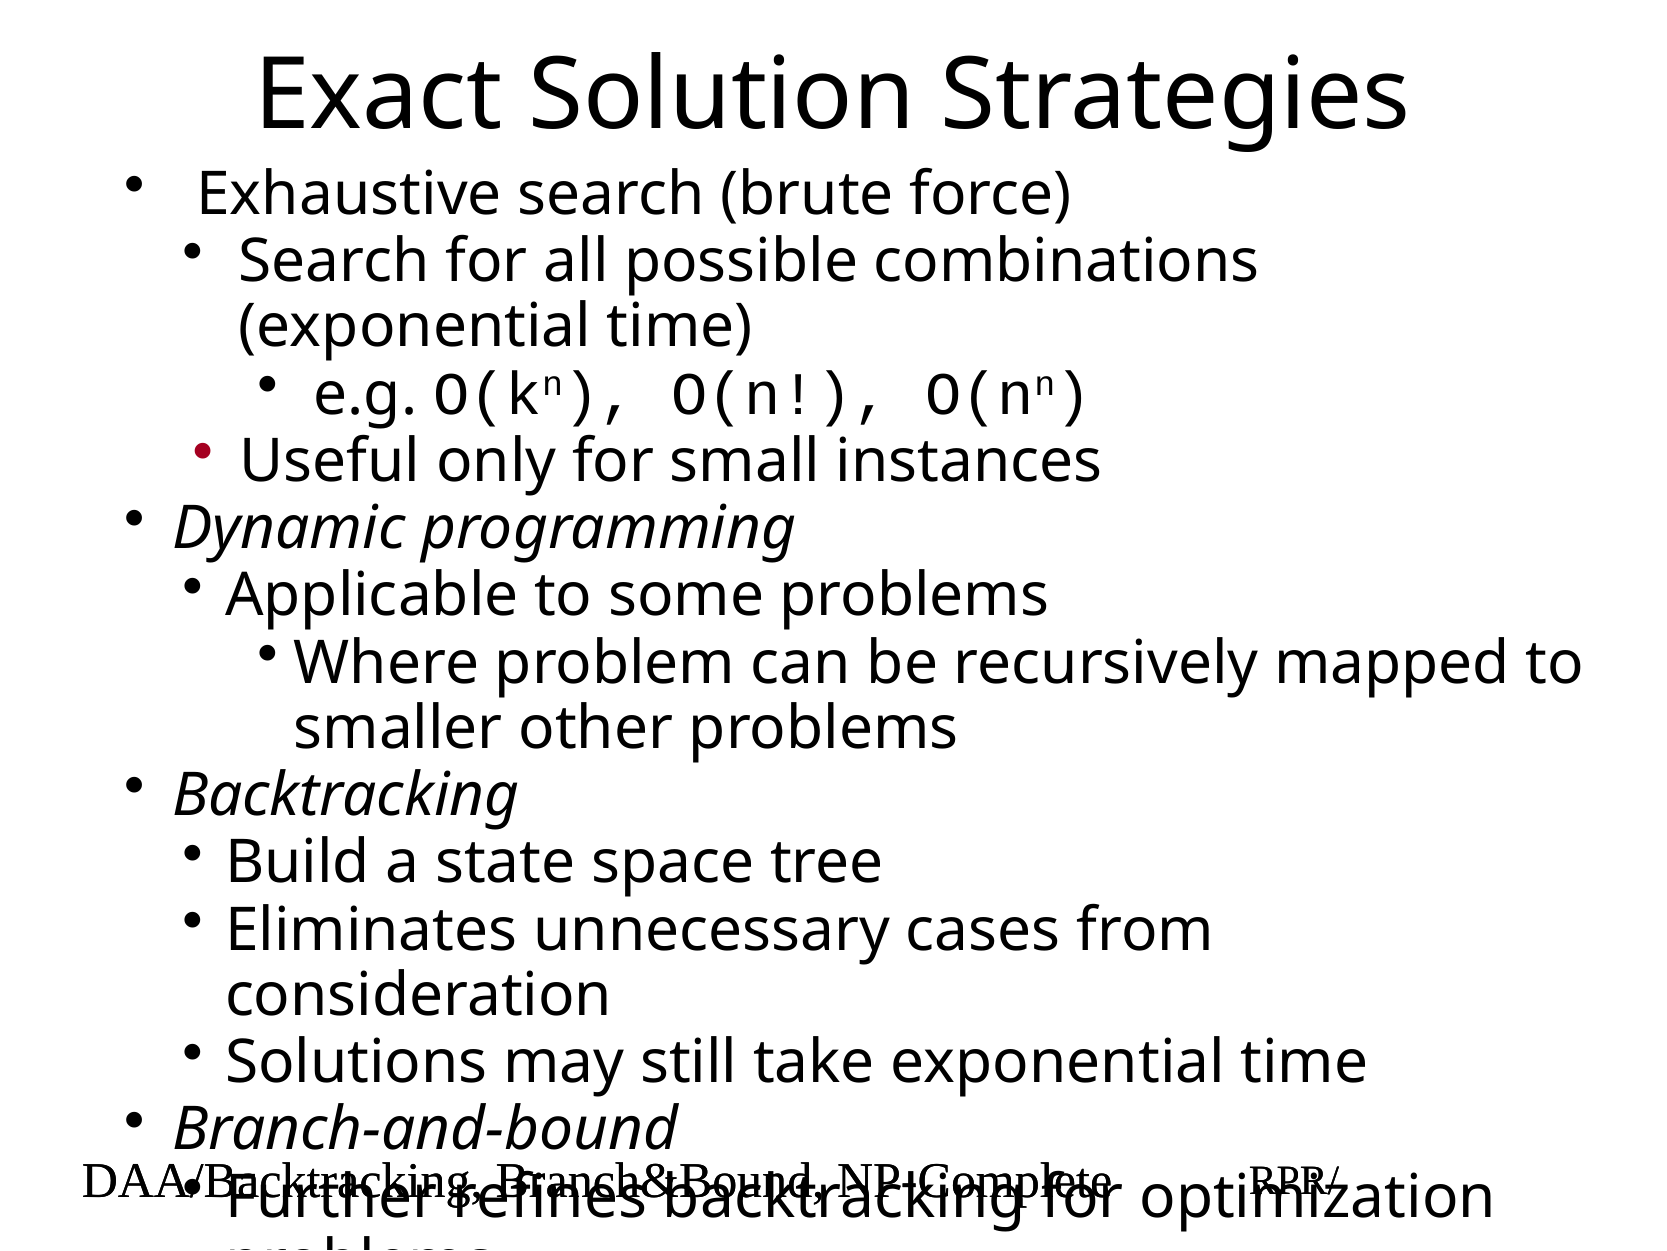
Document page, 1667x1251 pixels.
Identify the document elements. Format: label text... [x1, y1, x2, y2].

list Exhaustive search (brute force) Search for all possible combinations (exponential time) e.g. O(kn), O(n!), O(nn) Useful only for small instances Dynamic programming Applicable to some problems Where problem can be recursively mapped to smaller other problems Backtracking Build a state space tree Eliminates unnecessary cases from consideration Solutions may still take exponential time Branch-and-bound Further refines backtracking for optimization problems [108, 153, 1596, 1121]
slide_number [1457, 1145, 1557, 1210]
title Exact Solution Strategies [124, 9, 1543, 153]
text_box RPR/ [1233, 1144, 1354, 1211]
text_box DAA/Backtracking, Branch&Bound, NP-Complete [66, 1139, 1128, 1217]
